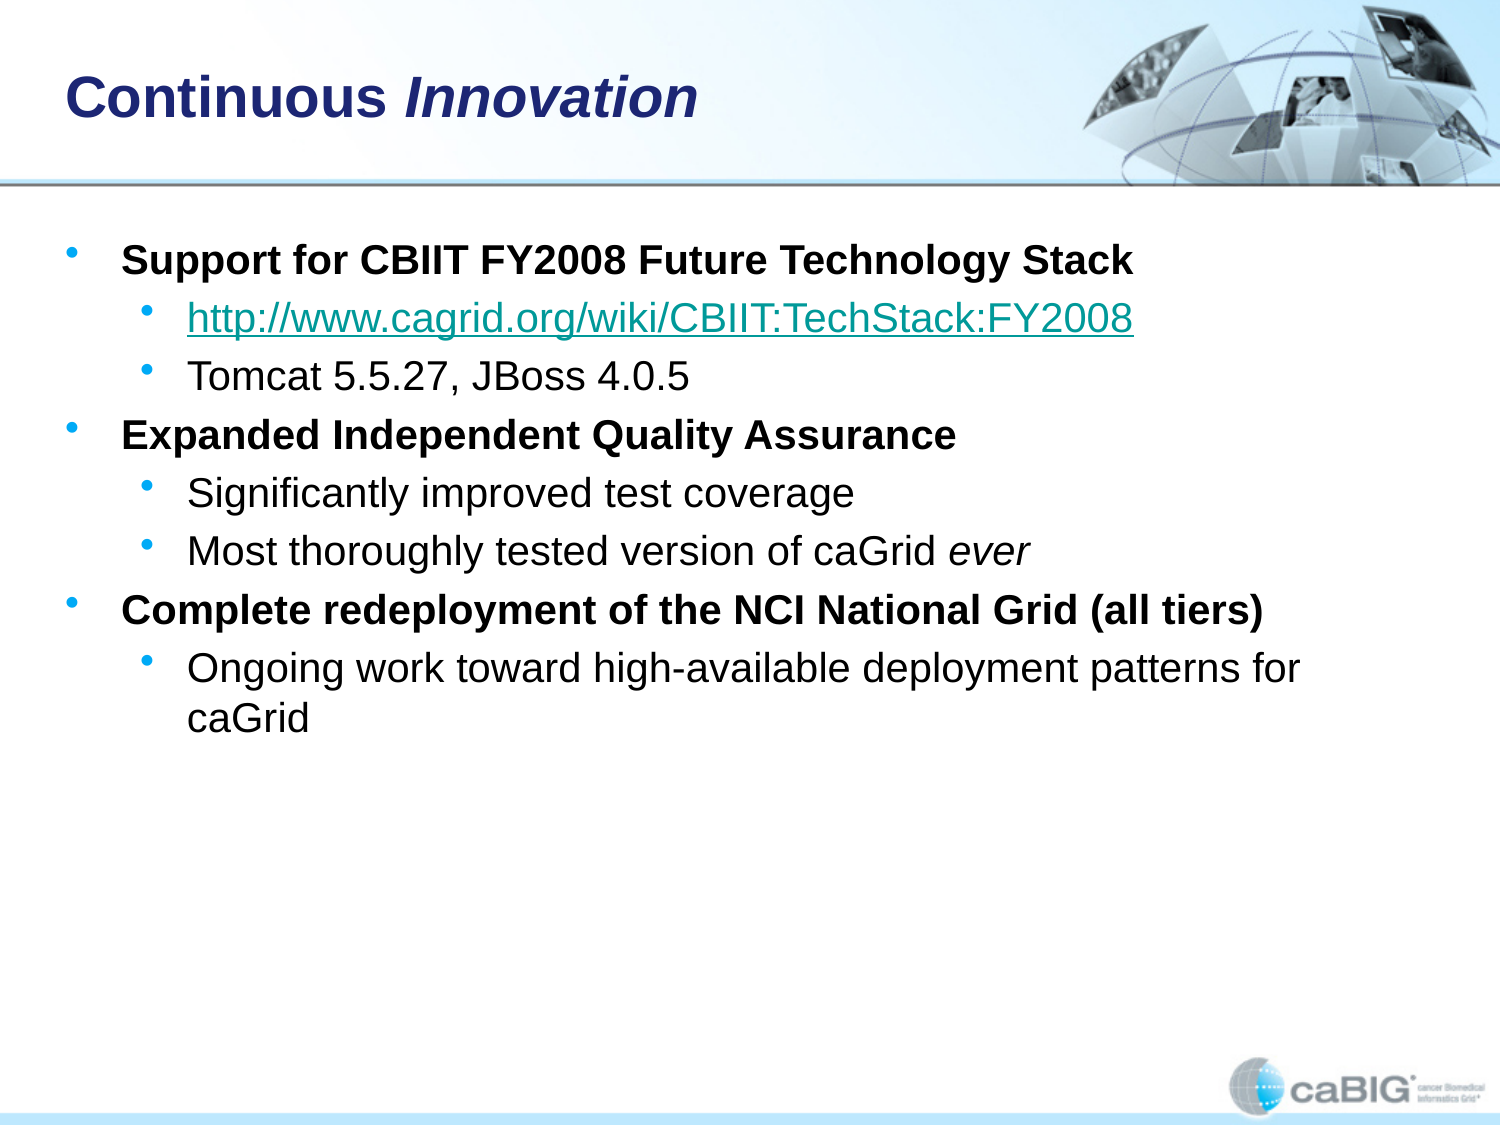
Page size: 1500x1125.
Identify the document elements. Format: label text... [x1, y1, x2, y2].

list Support for CBIIT FY2008 Future Technology Stack http://www.cagrid.org/wiki/CBIIT:TechStack:FY2008 Tomcat 5.5.27, JBoss 4.0.5 Expanded Independent Quality Assurance Significantly improved test coverage Most thoroughly tested version of caGrid ever Complete redeployment of the NCI National Grid (all tiers) Ongoing work toward high-available deployment patterns for caGrid [49, 224, 1438, 1038]
picture [0, 0, 1500, 1125]
title Continuous Innovation [49, 0, 1176, 188]
